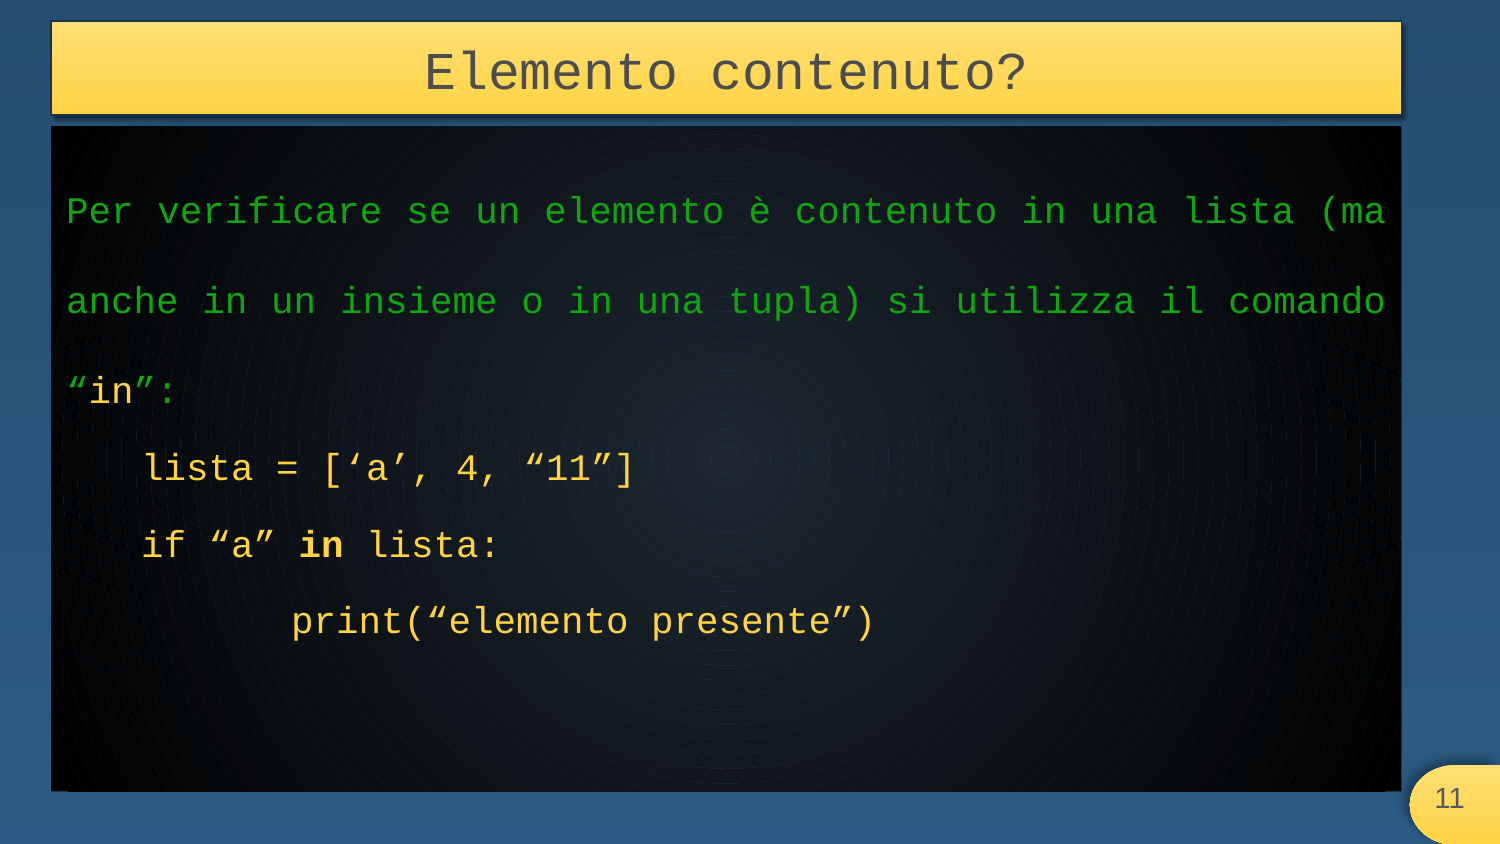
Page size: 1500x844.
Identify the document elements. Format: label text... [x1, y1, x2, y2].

list Per verificare se un elemento è contenuto in una lista (ma anche in un insieme o in una tupla) si utilizza il comando “in”: lista = [‘a’, 4, “11”] if “a” in lista: print(“elemento presente”) [51, 126, 1402, 792]
slide_number ‹#› [1389, 764, 1480, 830]
title Elemento contenuto? [50, 20, 1402, 116]
